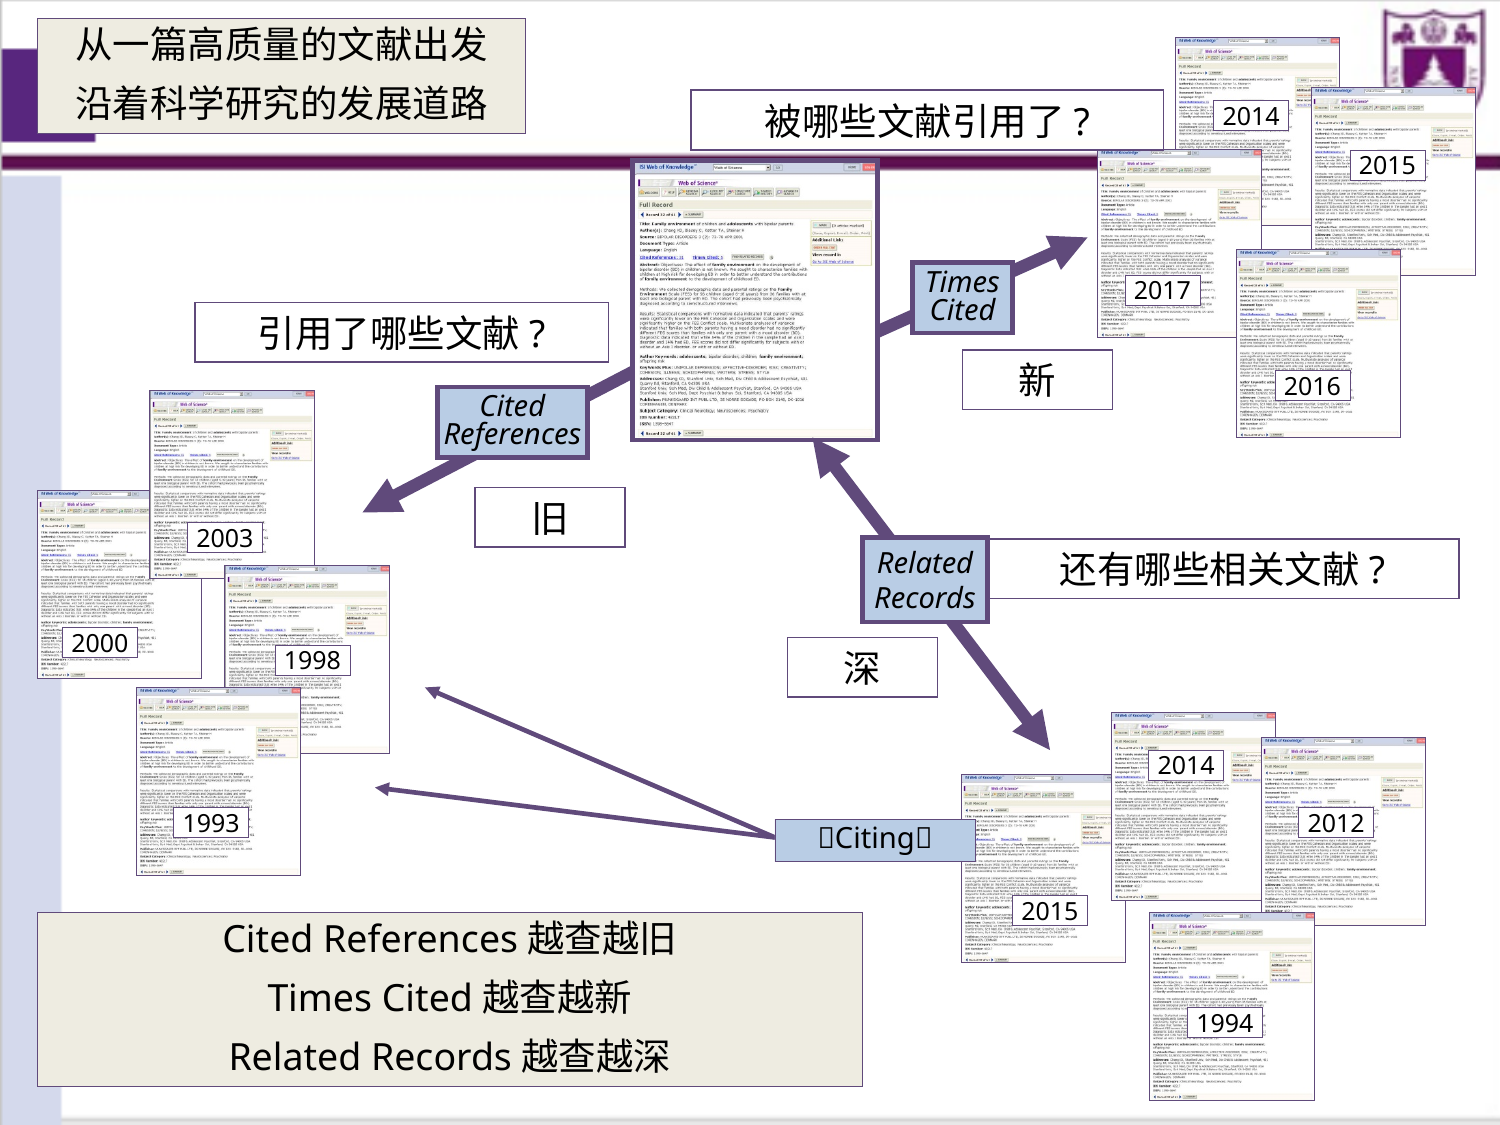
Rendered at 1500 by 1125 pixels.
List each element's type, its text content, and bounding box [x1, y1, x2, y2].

text_box Cited References [437, 386, 588, 458]
text_box 被哪些文献引用了? [690, 90, 1164, 150]
text_box 深 [787, 637, 938, 698]
text_box [375, 782, 773, 838]
text_box Citing [774, 819, 955, 862]
picture [0, 0, 1500, 1125]
text_box [814, 447, 889, 537]
text_box 引用了哪些文献? [194, 302, 609, 363]
text_box 从一篇高质量的文献出发 沿着科学研究的发展道路 [37, 18, 525, 134]
text_box [1013, 236, 1088, 271]
text_box Cited References越查越旧 Times Cited越查越新 Related Records越查越深 [37, 912, 863, 1087]
text_box 新 [962, 349, 1113, 410]
text_box [953, 623, 1051, 751]
text_box [424, 686, 774, 838]
text_box 还有哪些相关文献? [986, 538, 1459, 599]
text_box Related Records [862, 537, 988, 623]
text_box 旧 [474, 487, 625, 548]
text_box [362, 458, 468, 513]
text_box Times Cited [912, 262, 1013, 334]
